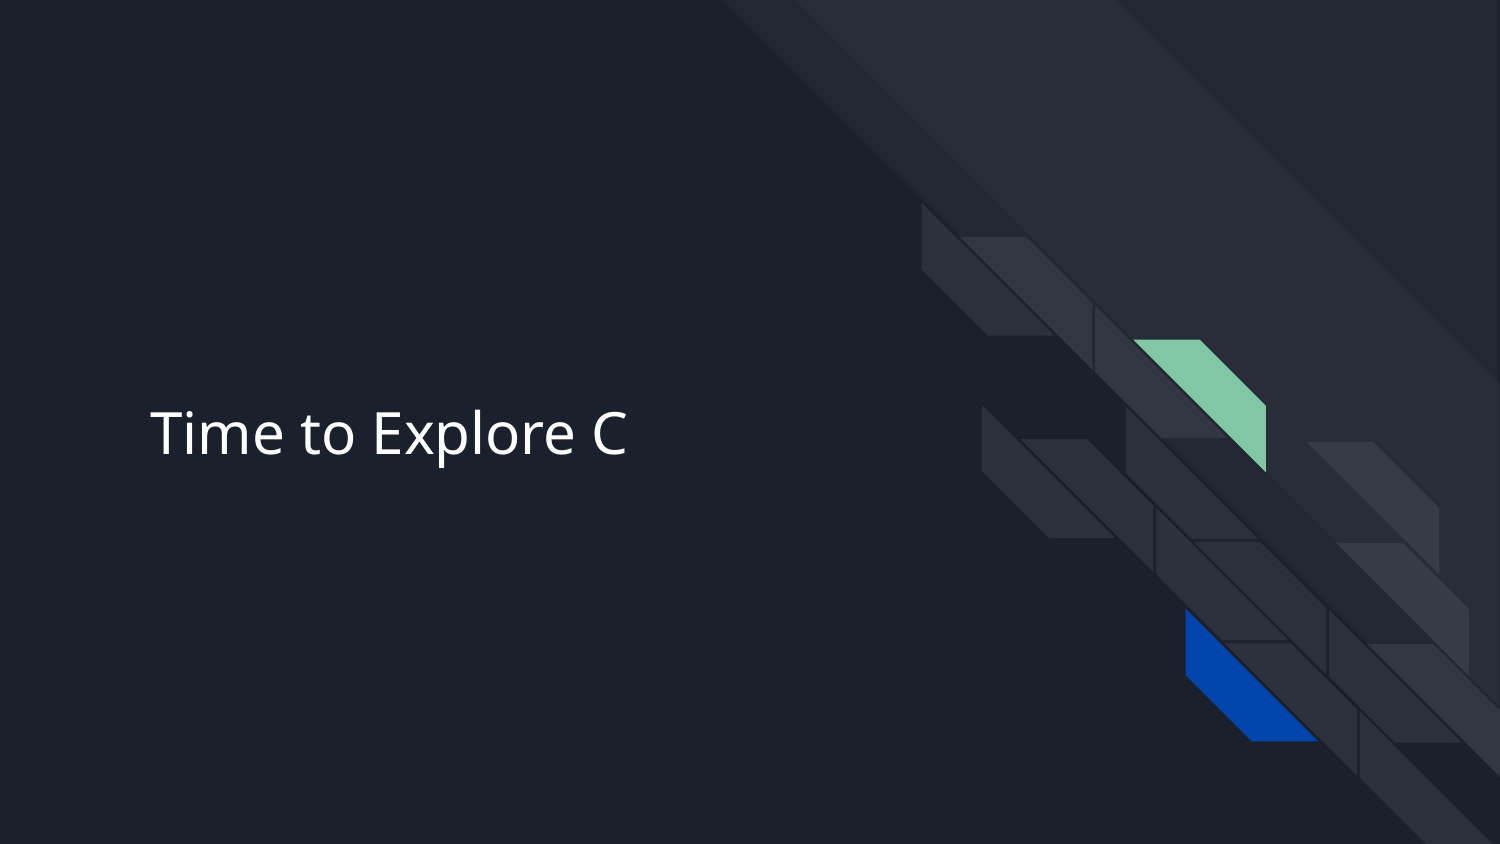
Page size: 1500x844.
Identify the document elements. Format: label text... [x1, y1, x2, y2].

title Time to Explore C [135, 142, 888, 720]
